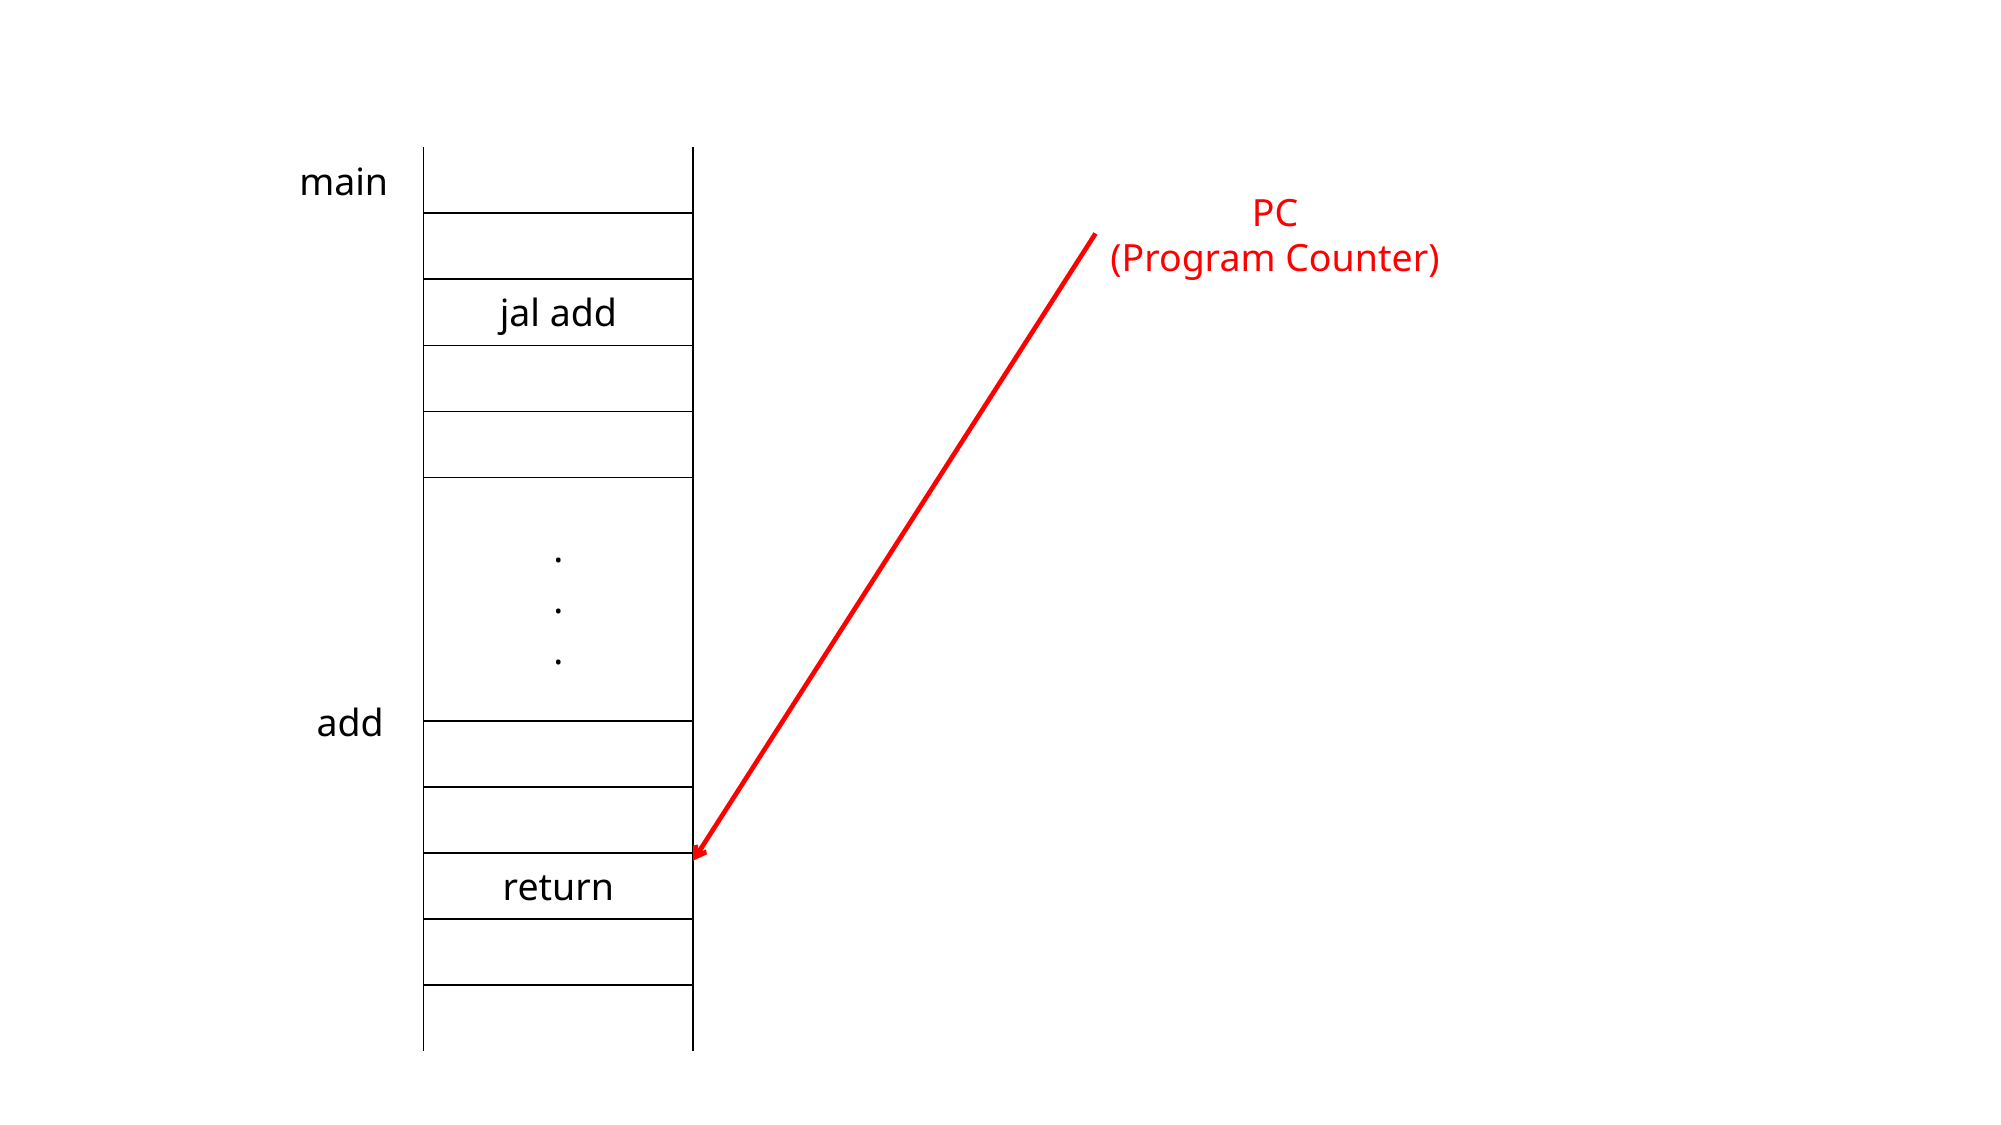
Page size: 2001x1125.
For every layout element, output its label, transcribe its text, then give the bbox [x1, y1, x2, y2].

text_box main [284, 150, 404, 211]
table_cell [424, 920, 692, 984]
table_cell [424, 346, 692, 411]
table_cell [424, 412, 692, 477]
table_cell [424, 986, 692, 1051]
table_header [424, 147, 692, 212]
text_box add [301, 691, 399, 752]
table_cell . . . [424, 478, 692, 720]
table_cell return [424, 854, 692, 918]
table_cell [424, 788, 692, 852]
table_cell [424, 722, 692, 786]
table_cell [424, 214, 692, 278]
text_box PC (Program Counter) [1095, 181, 1455, 286]
table_cell jal add [424, 280, 692, 345]
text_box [693, 234, 1086, 861]
